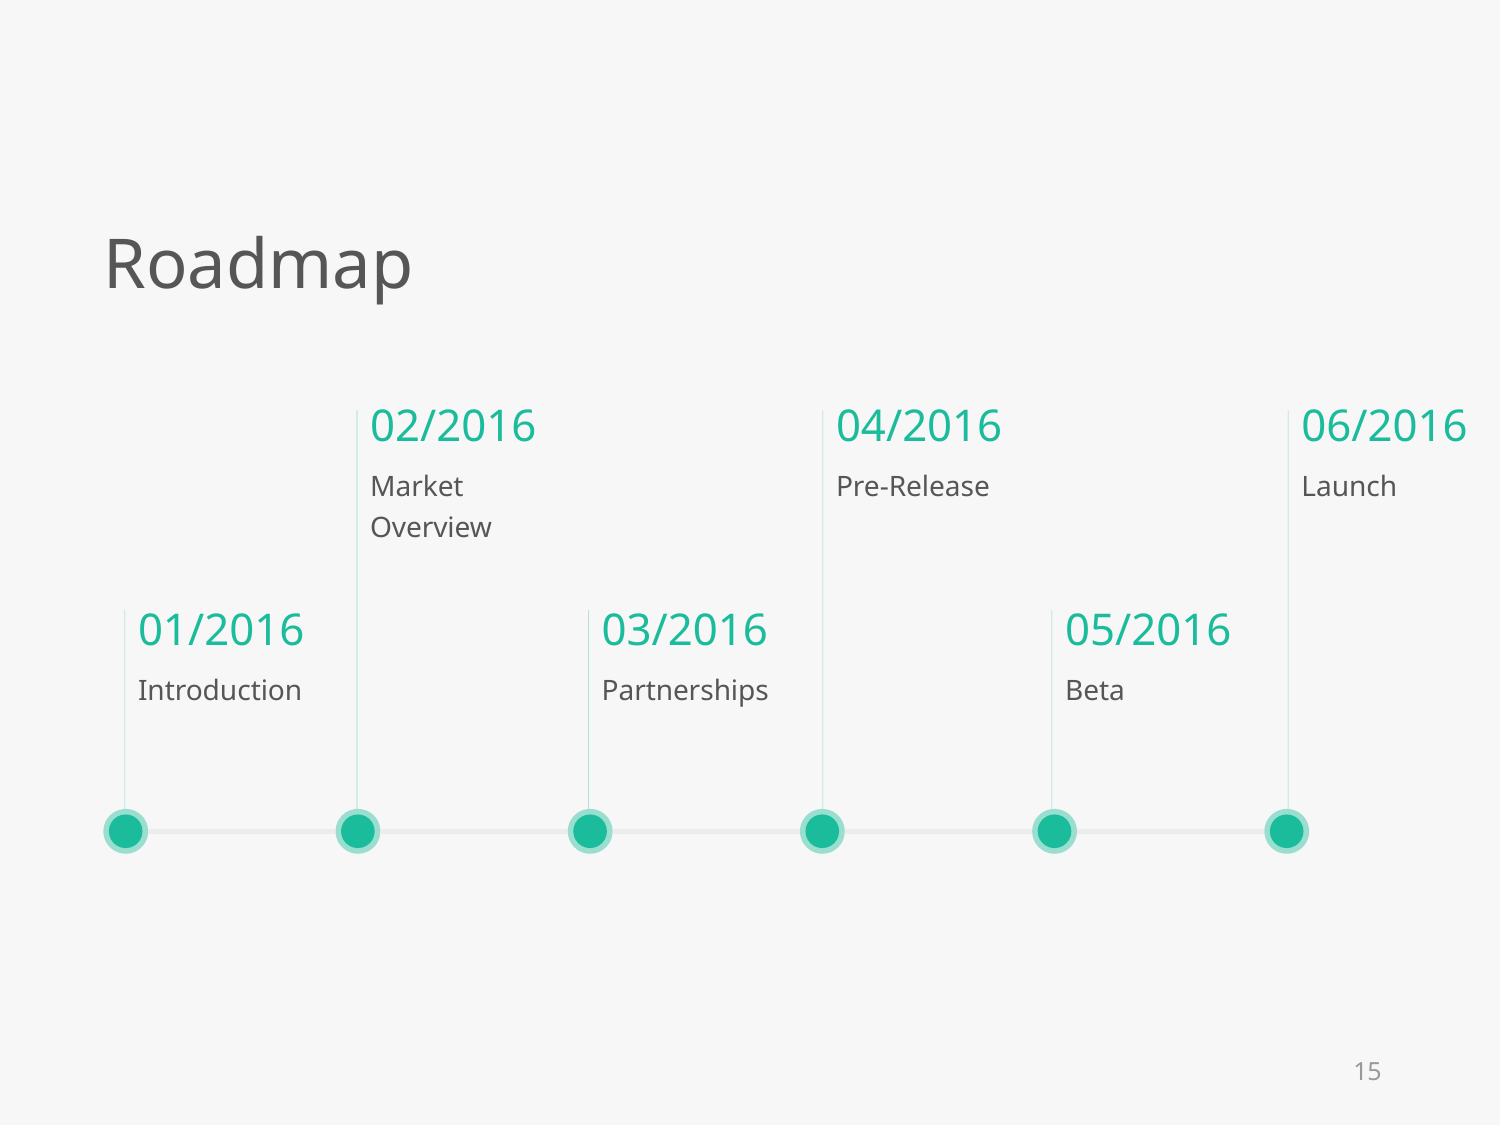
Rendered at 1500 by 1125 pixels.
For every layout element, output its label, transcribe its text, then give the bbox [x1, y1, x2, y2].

text_box 02/2016 [356, 389, 566, 454]
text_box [335, 808, 381, 854]
text_box Market Overview [358, 454, 566, 550]
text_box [1264, 808, 1310, 854]
text_box Partnerships [589, 658, 797, 714]
text_box 03/2016 [588, 593, 797, 658]
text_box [103, 808, 149, 854]
text_box 05/2016 [1051, 593, 1260, 658]
text_box 01/2016 [124, 593, 334, 658]
text_box 06/2016 [1288, 389, 1497, 454]
text_box Launch [1289, 454, 1497, 510]
text_box Introduction [126, 658, 334, 714]
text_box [1032, 808, 1077, 854]
text_box Beta [1053, 658, 1260, 714]
text_box Pre-Release [823, 454, 1031, 510]
list Roadmap [103, 221, 655, 312]
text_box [799, 808, 845, 854]
slide_number 15 [1059, 1042, 1397, 1103]
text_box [567, 808, 613, 854]
text_box 04/2016 [822, 389, 1031, 454]
